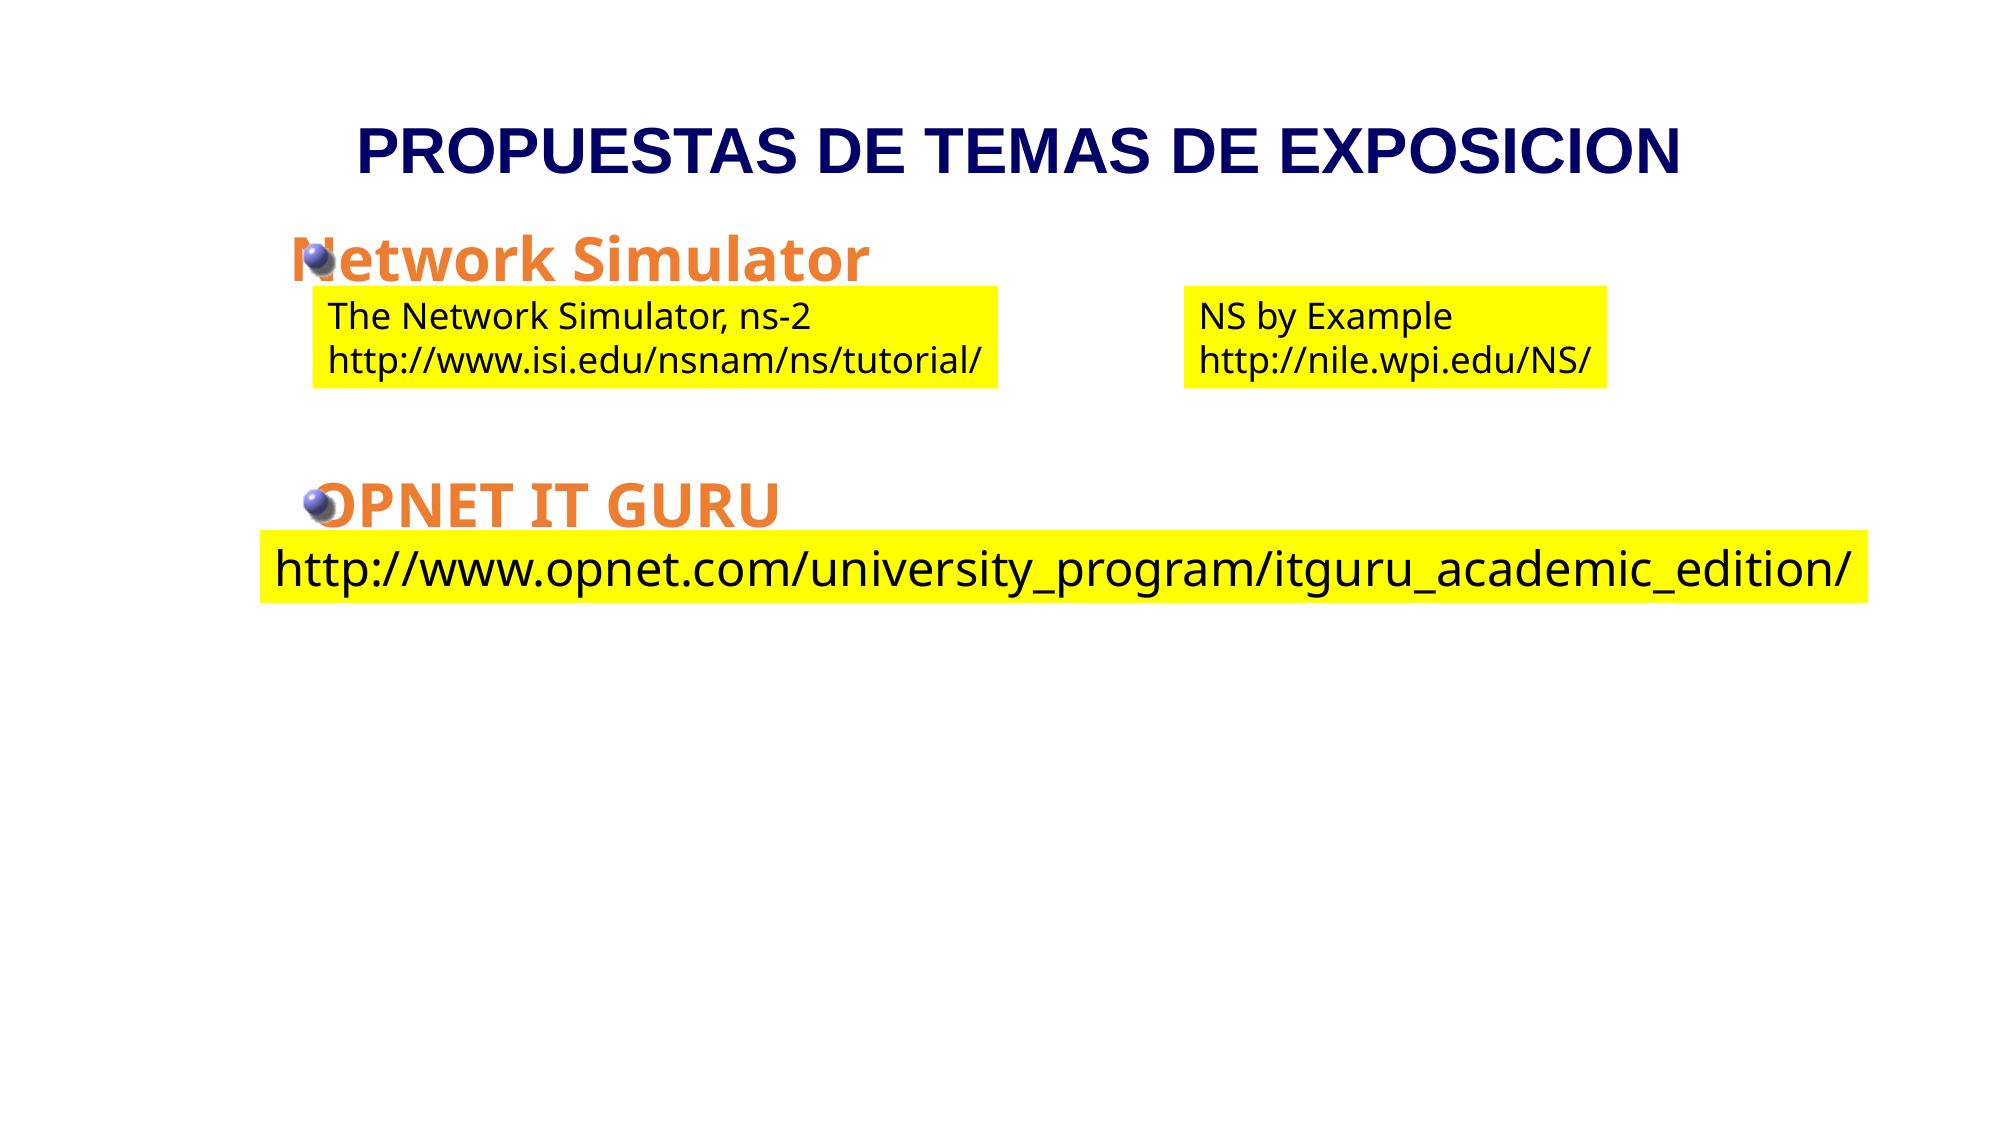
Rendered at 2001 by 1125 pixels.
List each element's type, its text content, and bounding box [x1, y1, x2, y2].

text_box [291, 212, 824, 302]
text_box The Network Simulator, ns-2 http://www.isi.edu/nsnam/ns/tutorial/ [312, 285, 998, 389]
text_box PROPUESTAS DE TEMAS DE EXPOSICION [310, 101, 1698, 194]
text_box NS by Example http://nile.wpi.edu/NS/ [1183, 285, 1608, 389]
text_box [291, 458, 754, 548]
text_box http://www.opnet.com/university_program/itguru_academic_edition/ [260, 529, 1868, 604]
